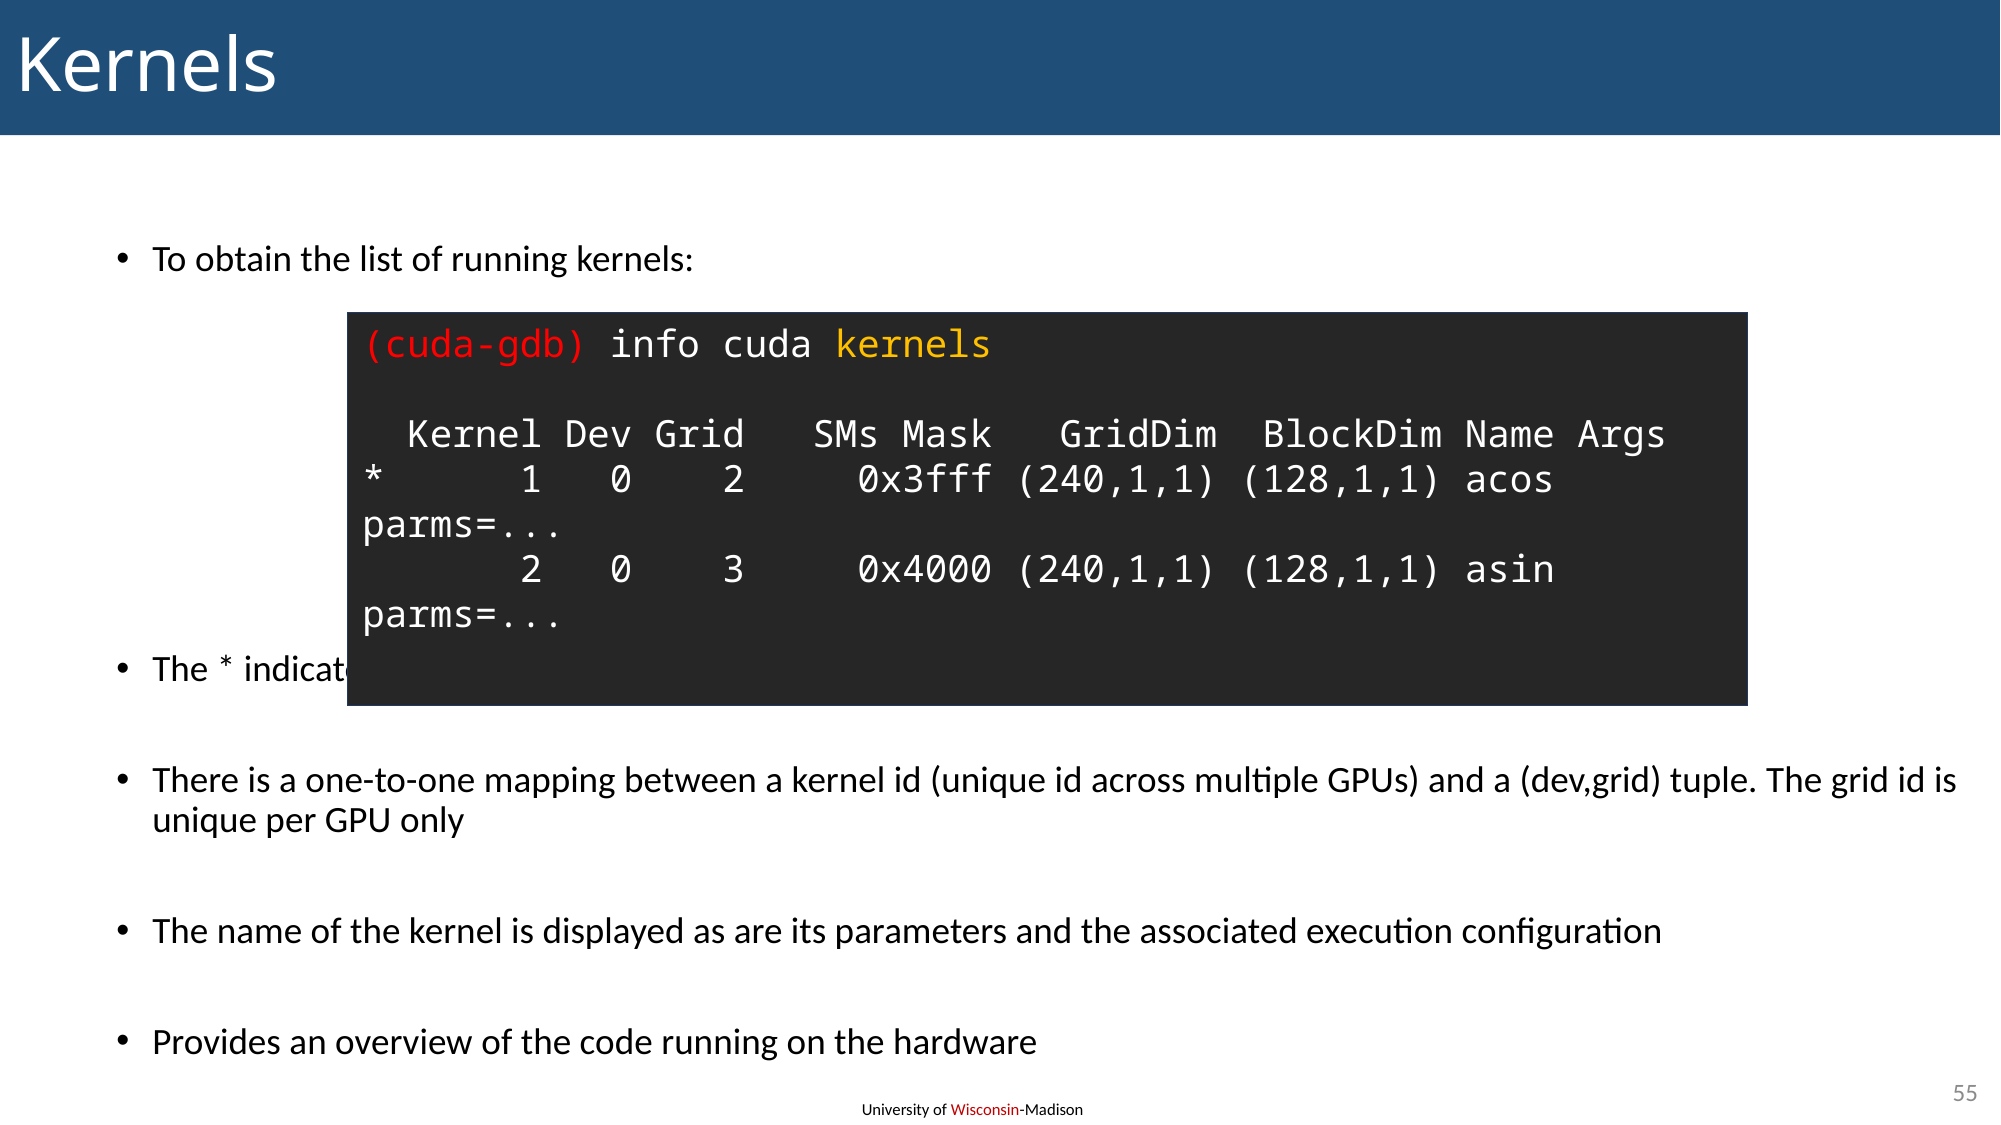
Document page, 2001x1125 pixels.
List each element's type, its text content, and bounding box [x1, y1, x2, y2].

title Kernels [0, 0, 2000, 136]
list To obtain the list of running kernels: The * indicates the kernel currently in focus There is a one-to-one mapping between a kernel id (unique id across multiple GPUs) and a (dev,grid) tuple. The grid id is unique per GPU only The name of the kernel is displayed as are its parameters and the associated execution configuration Provides an overview of the code running on the hardware [101, 232, 1977, 1070]
text_box (cuda-gdb) info cuda kernels Kernel Dev Grid SMs Mask GridDim BlockDim Name Args * 1 0 2 0x3fff (240,1,1) (128,1,1) acos parms=... 2 0 3 0x4000 (240,1,1) (128,1,1) asin parms=... [347, 312, 1748, 706]
slide_number 55 [1879, 1069, 1994, 1114]
